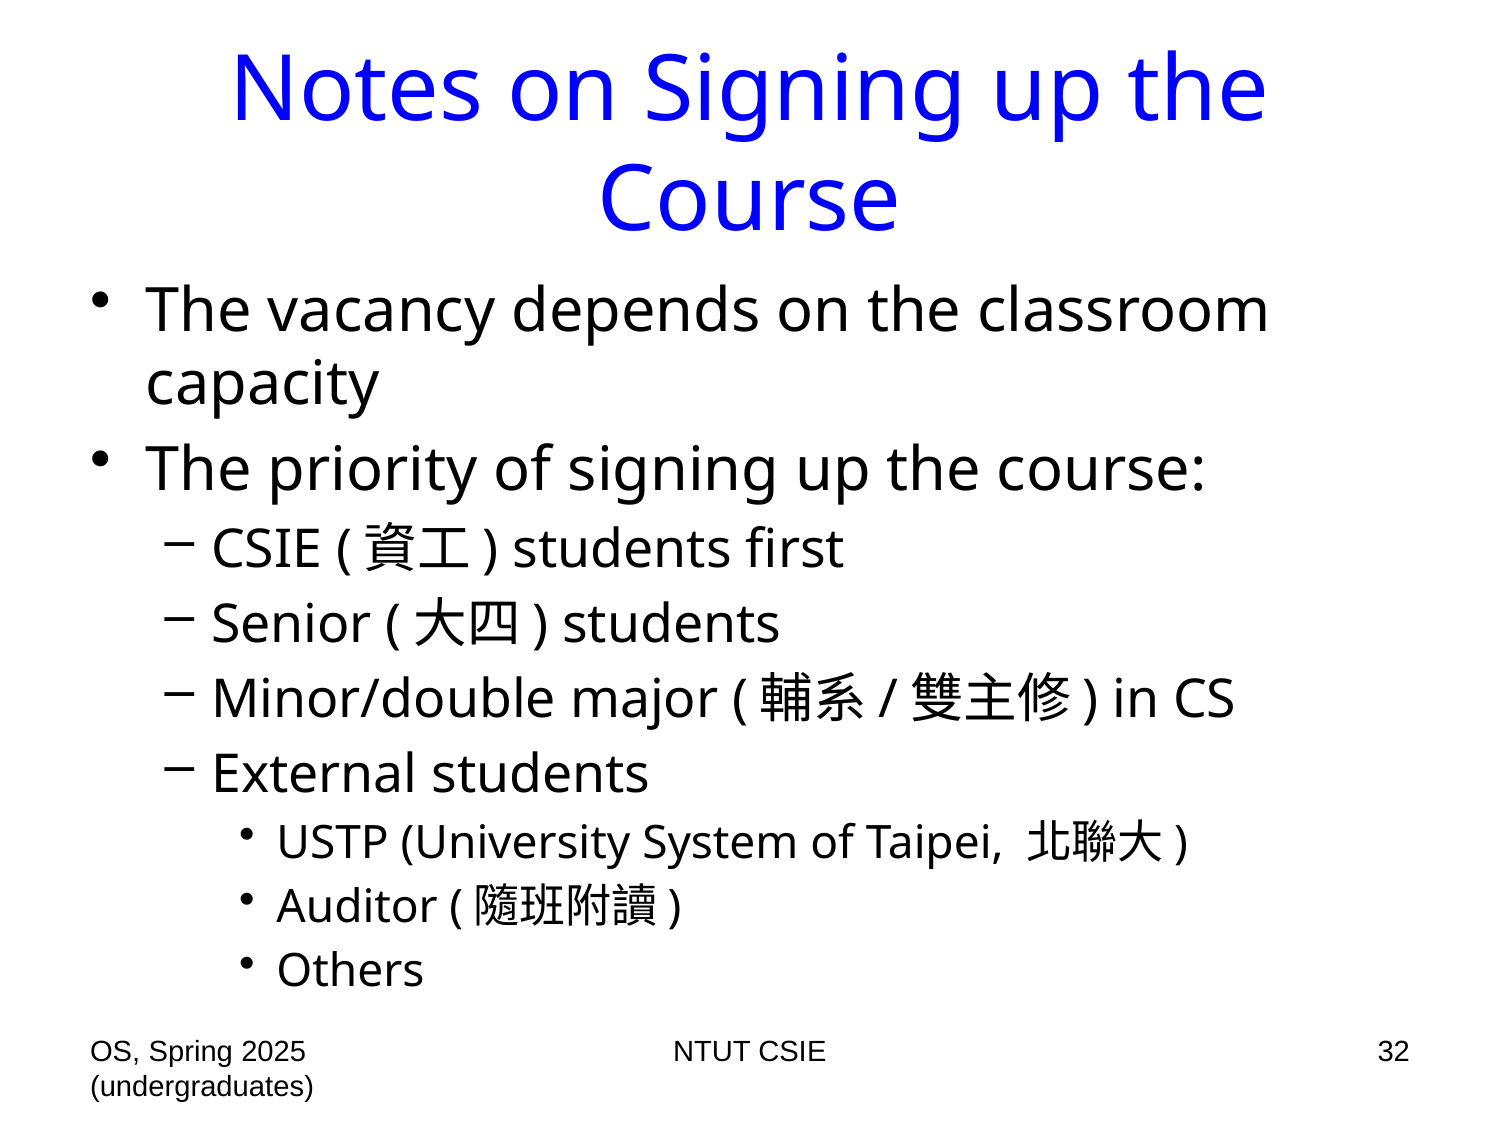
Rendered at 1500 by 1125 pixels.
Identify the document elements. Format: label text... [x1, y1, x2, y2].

title Notes on Signing up the Course [75, 45, 1425, 233]
list The vacancy depends on the classroom capacity The priority of signing up the course: CSIE (資工) students first Senior (大四) students Minor/double major (輔系/雙主修) in CS External students USTP (University System of Taipei, 北聯大) Auditor (隨班附讀) Others [75, 262, 1425, 1005]
slide_number 32 [1074, 1024, 1425, 1103]
slide_number OS, Spring 2025 (undergraduates) [75, 1024, 425, 1103]
footer NTUT CSIE [512, 1024, 988, 1103]
